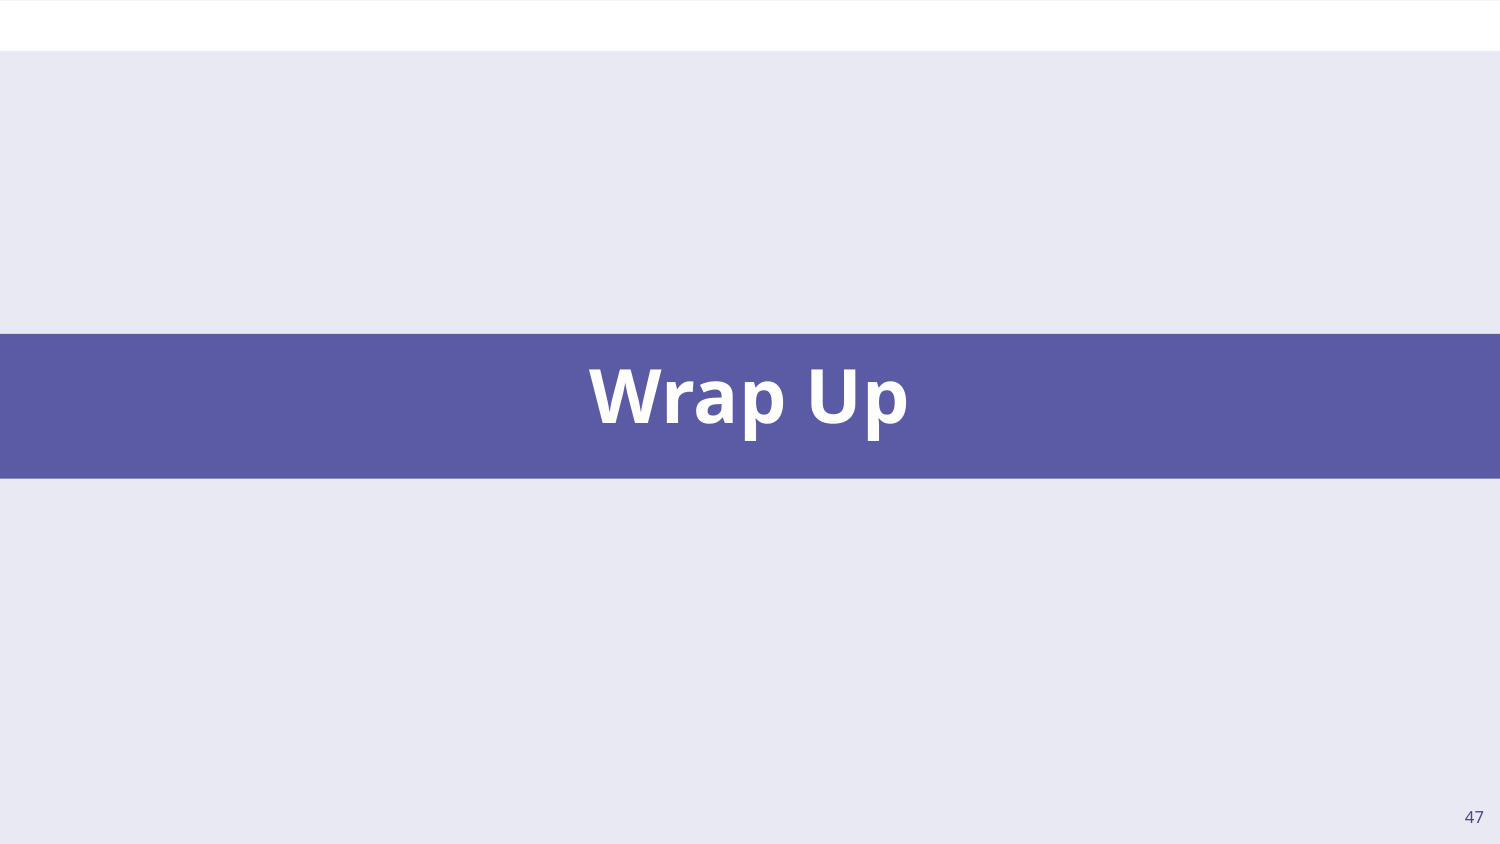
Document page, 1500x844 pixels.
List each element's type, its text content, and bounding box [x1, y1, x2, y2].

slide_number ‹#› [1448, 792, 1500, 844]
title Wrap Up [0, 333, 1500, 479]
